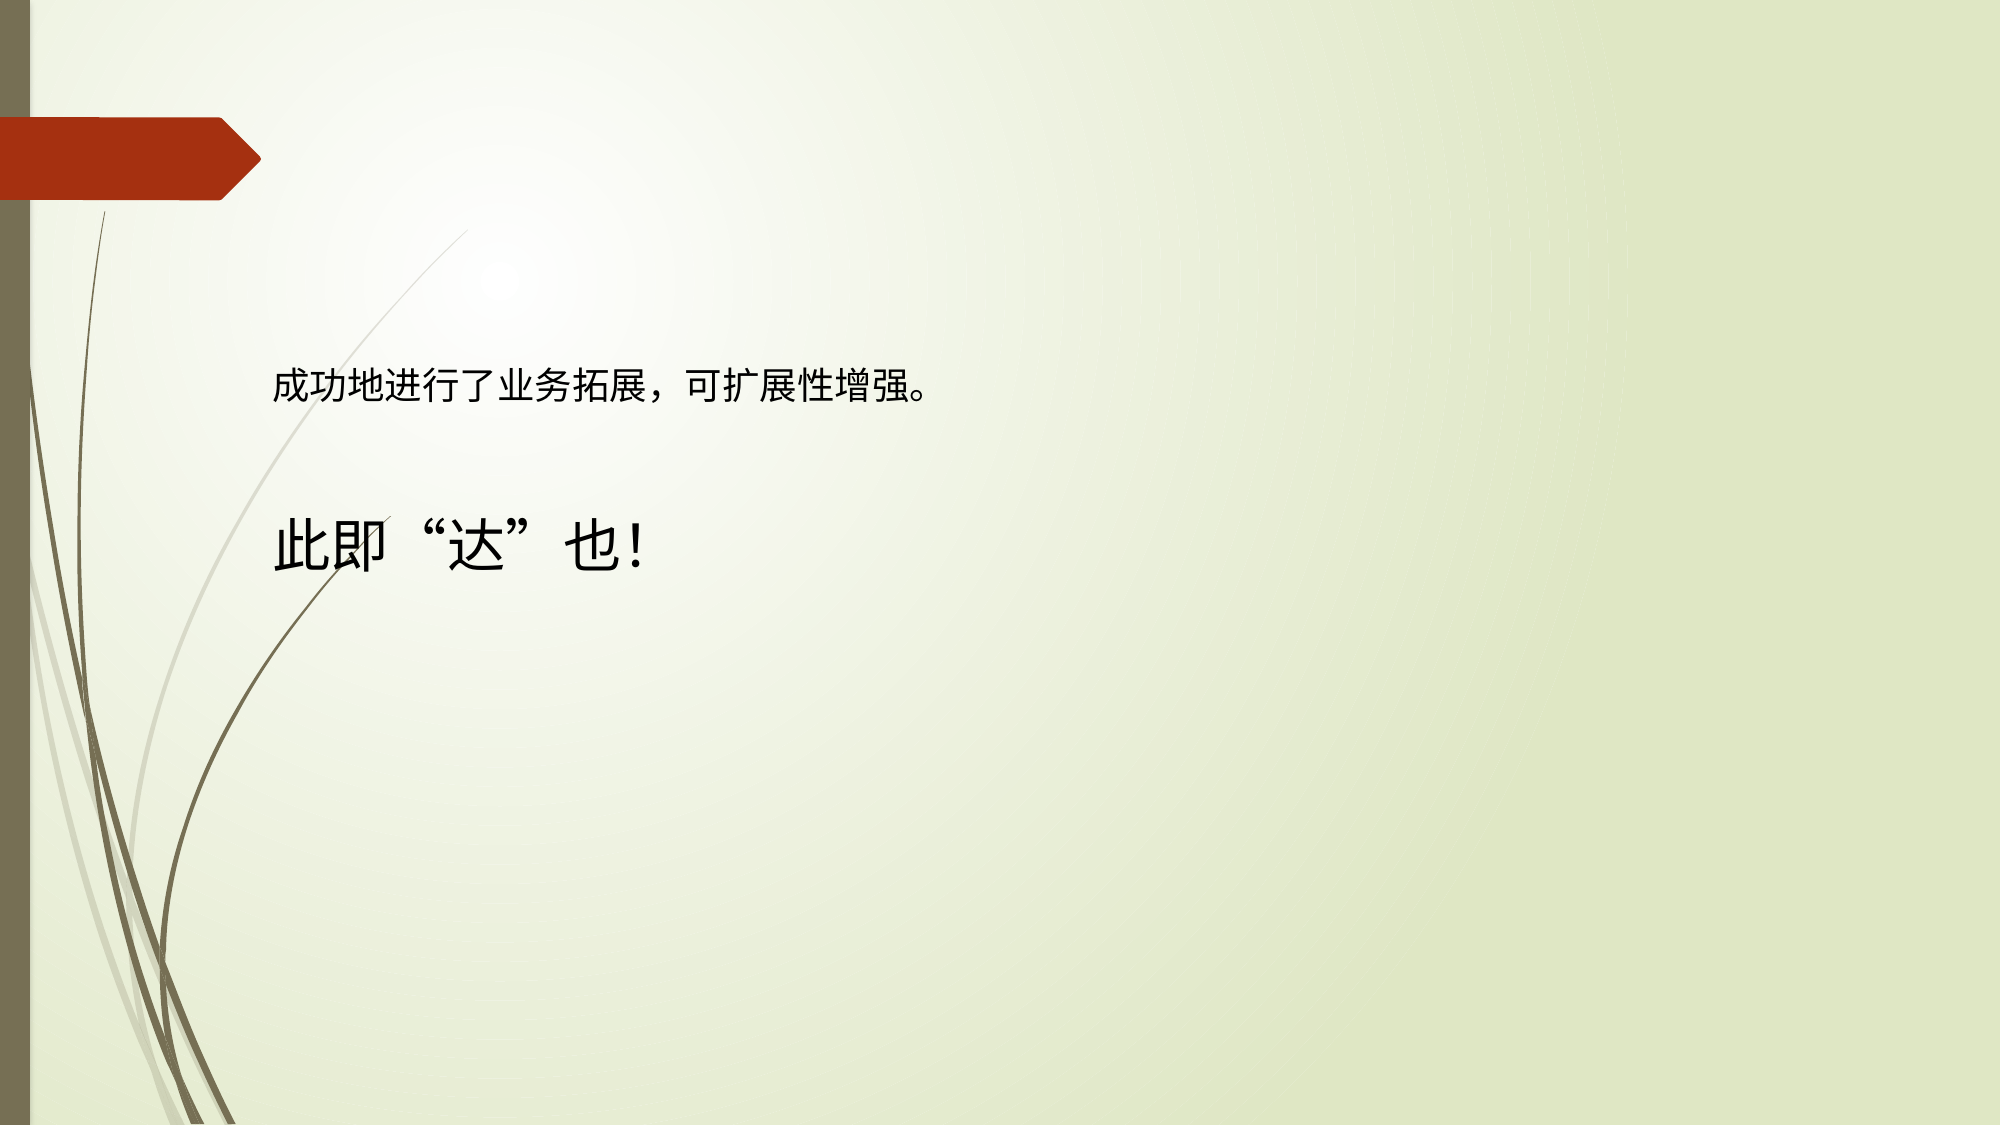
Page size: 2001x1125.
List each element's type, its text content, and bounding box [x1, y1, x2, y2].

text_box 成功地进行了业务拓展，可扩展性增强。 此即“达”也！ [257, 331, 1167, 587]
